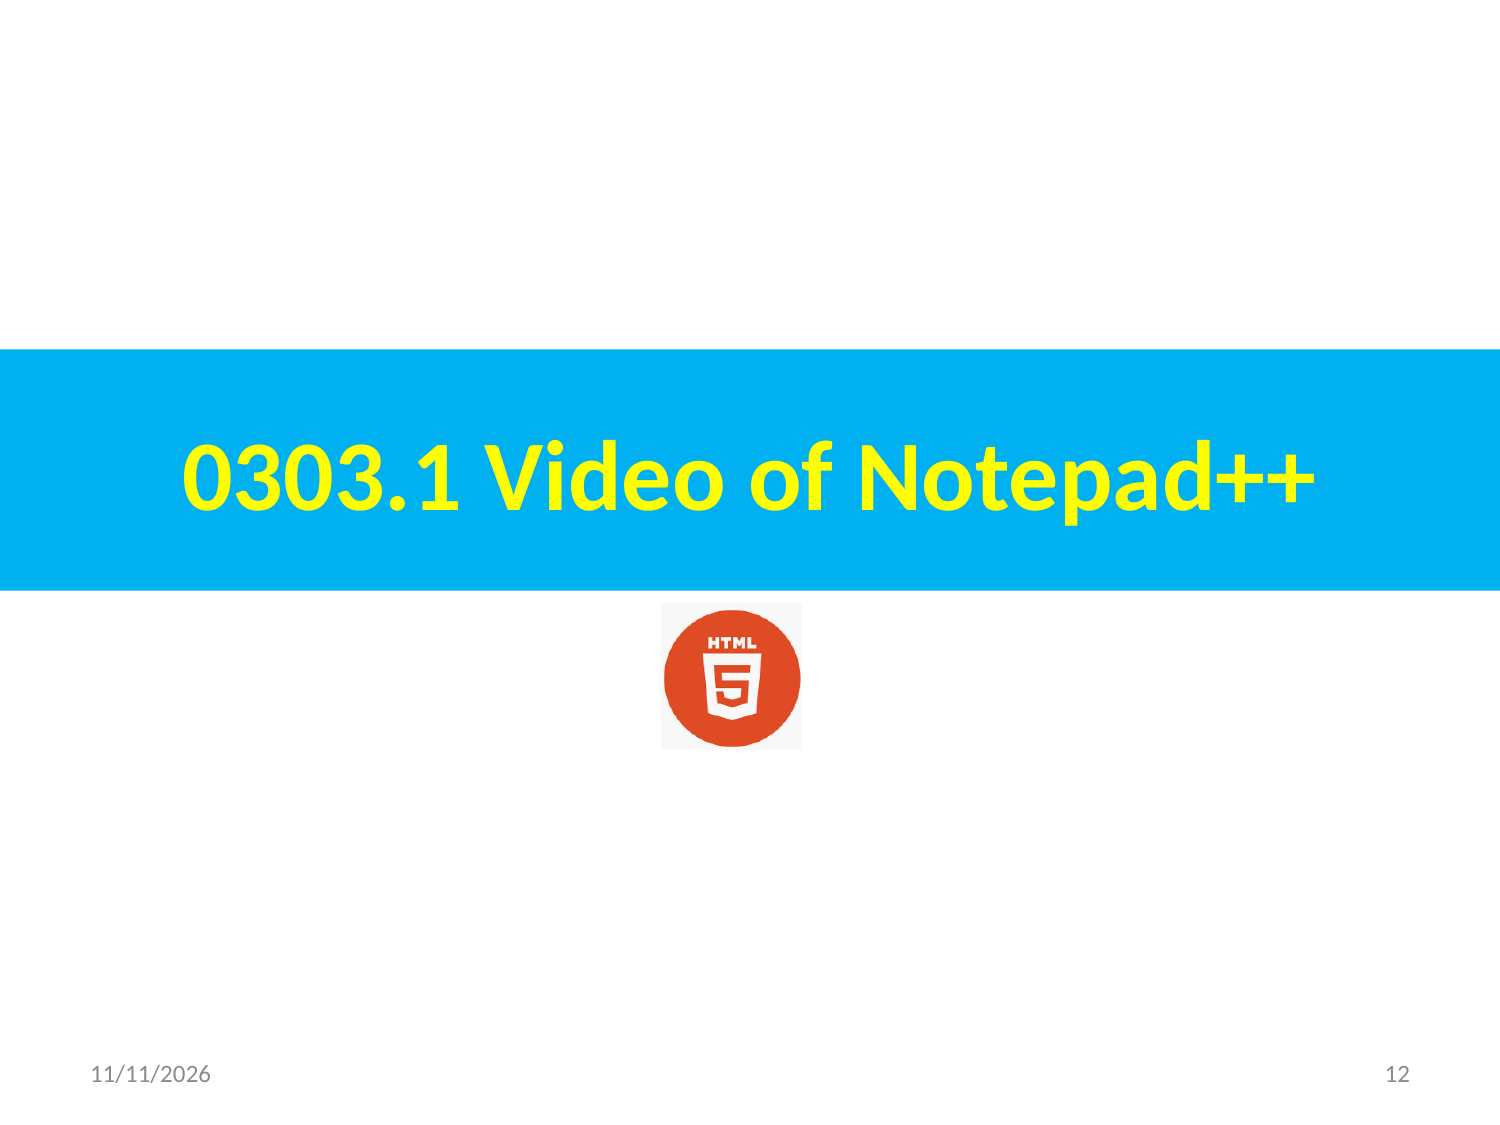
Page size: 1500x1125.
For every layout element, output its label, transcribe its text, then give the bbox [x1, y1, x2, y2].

slide_number 12 [1074, 1042, 1425, 1103]
title 0303.1 Video of Notepad++ [0, 349, 1500, 591]
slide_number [75, 1042, 425, 1103]
picture [661, 603, 803, 750]
